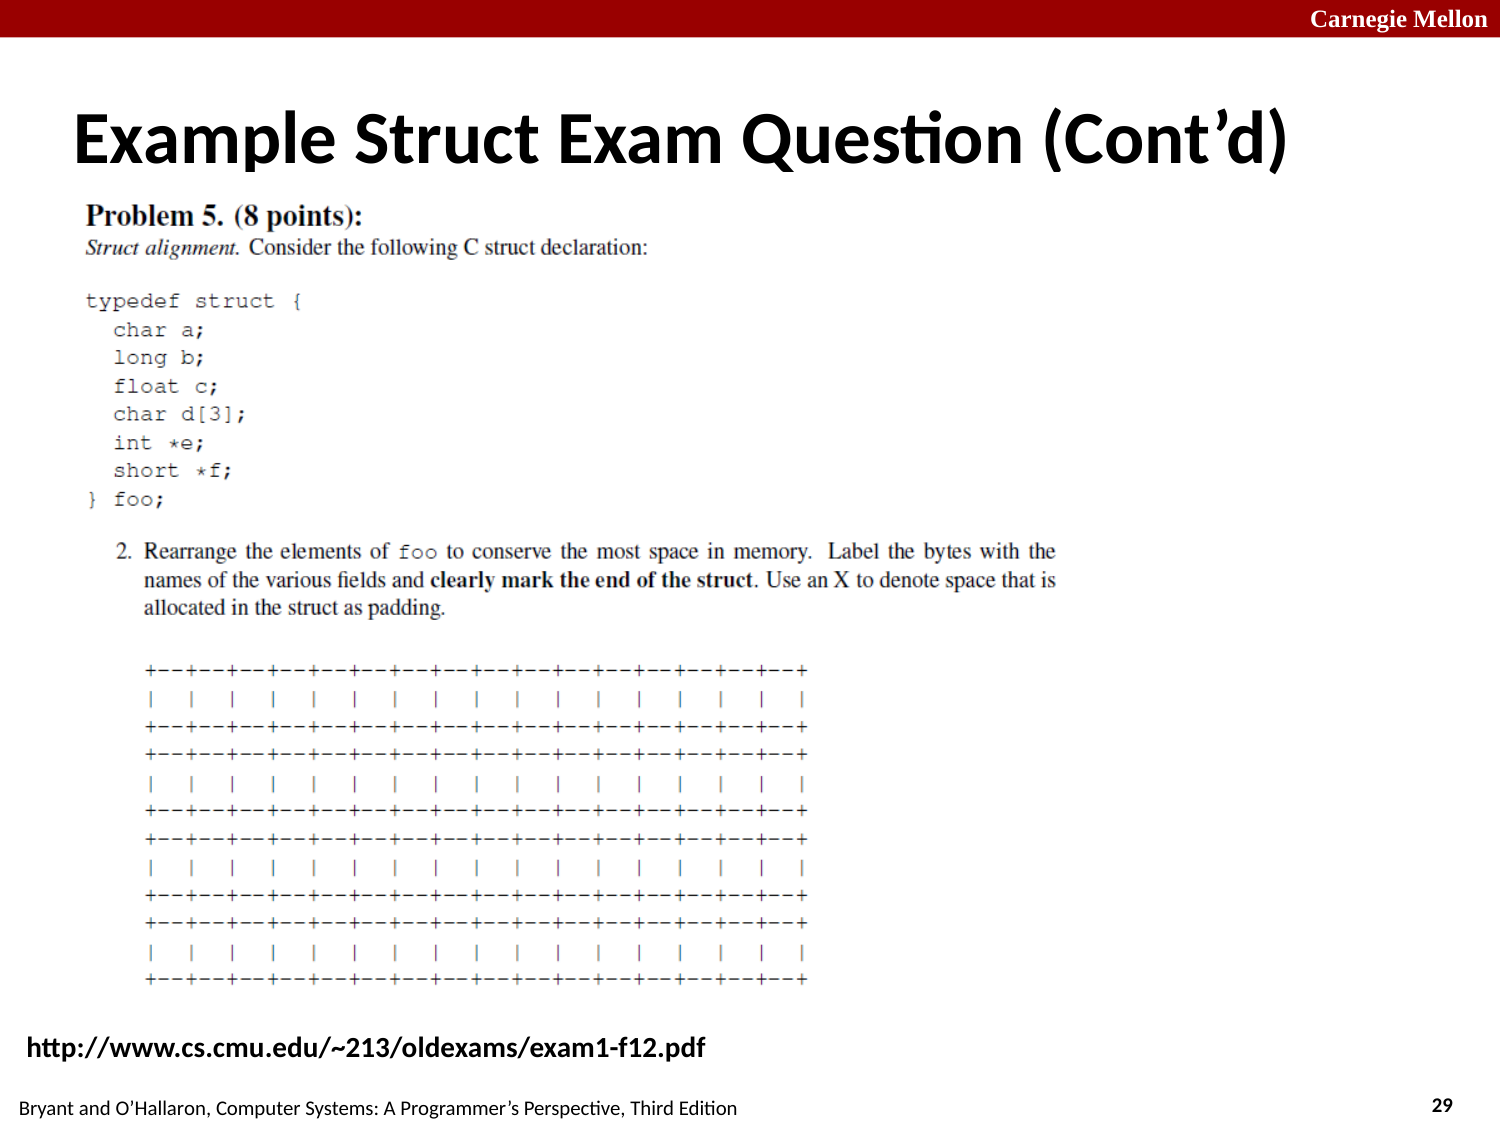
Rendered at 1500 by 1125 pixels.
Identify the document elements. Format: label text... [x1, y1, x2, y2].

picture [61, 172, 1130, 522]
text_box http://www.cs.cmu.edu/~213/oldexams/exam1-f12.pdf [11, 1021, 1119, 1071]
title Example Struct Exam Question (Cont’d) [58, 71, 1424, 197]
picture [77, 525, 1148, 1003]
